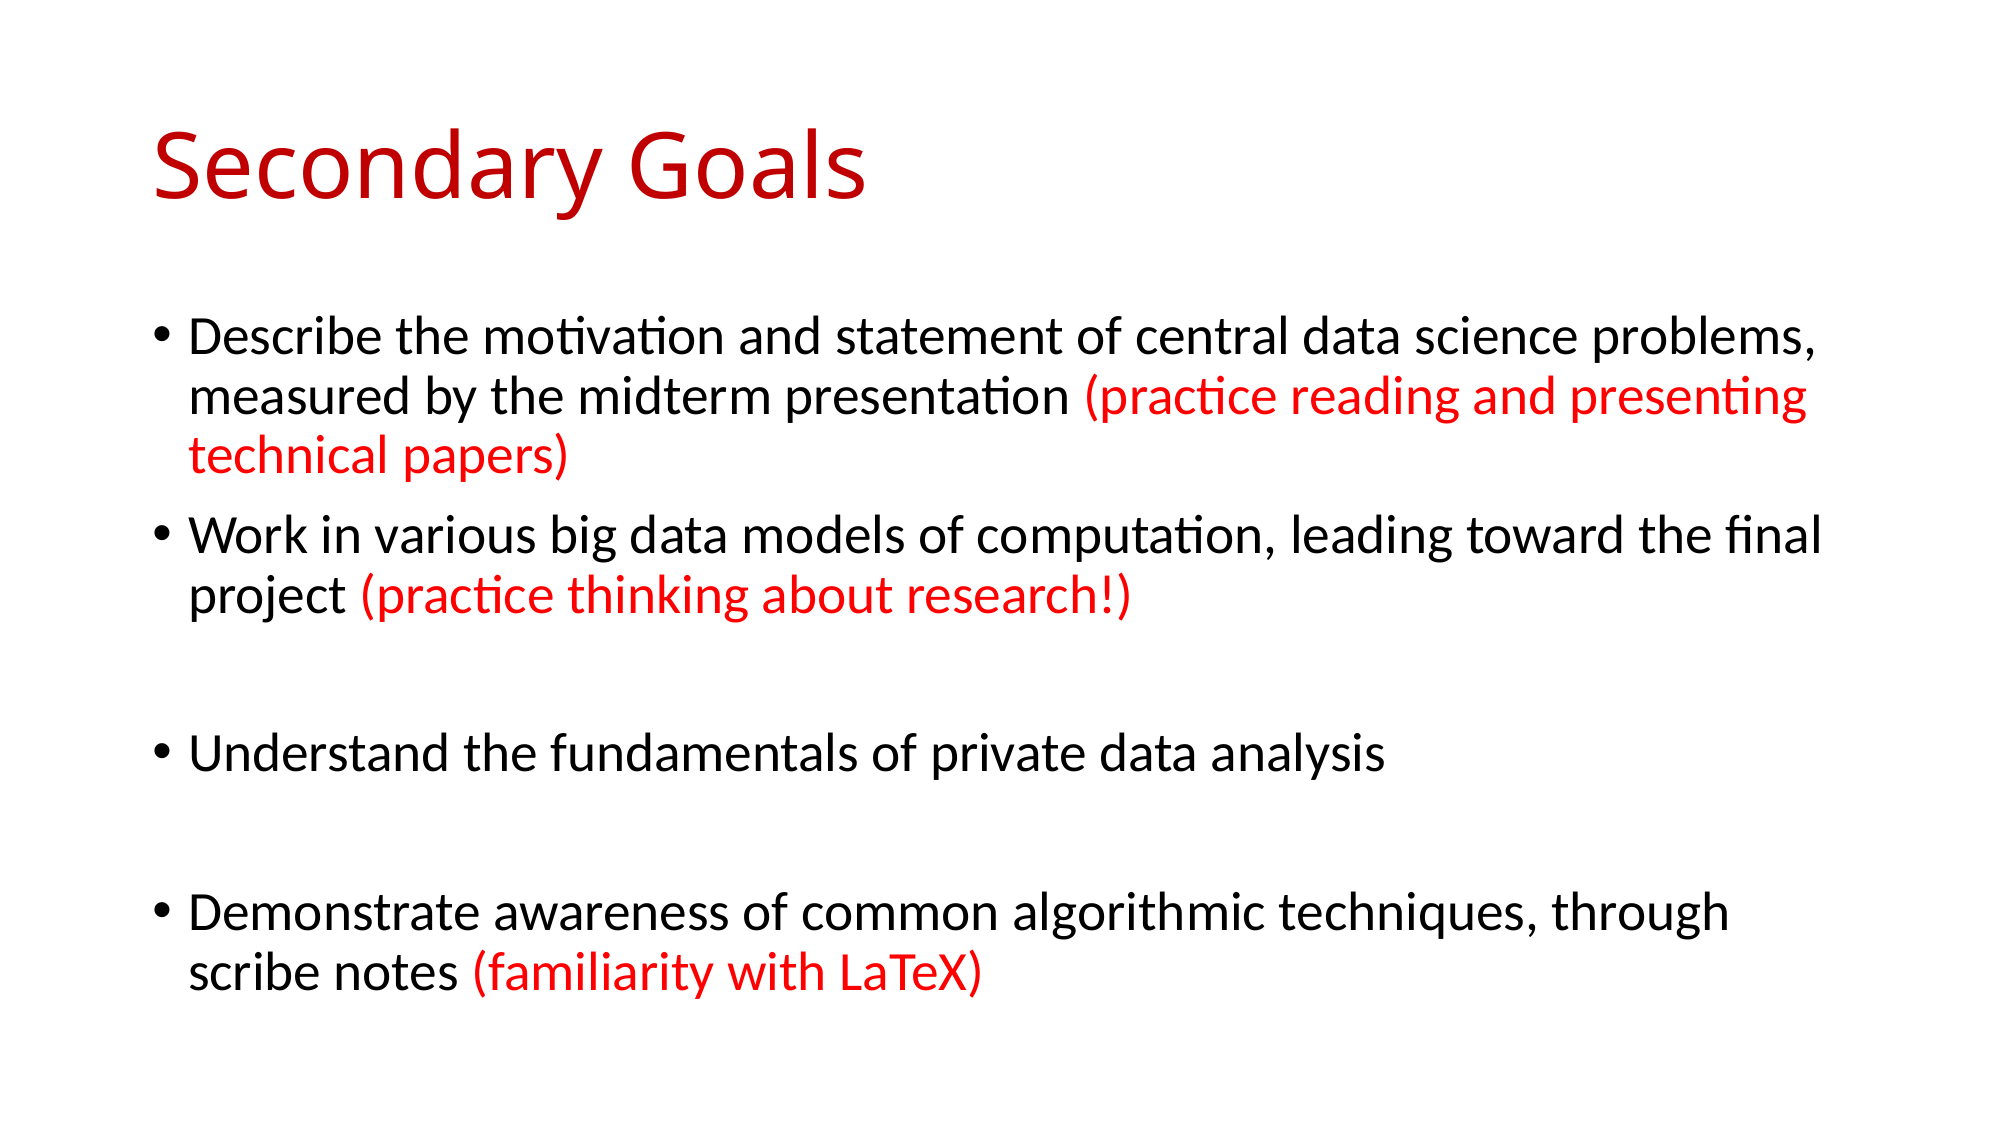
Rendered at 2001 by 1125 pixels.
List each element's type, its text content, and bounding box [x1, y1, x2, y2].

title Secondary Goals [137, 59, 1863, 278]
list Describe the motivation and statement of central data science problems, measured by the midterm presentation (practice reading and presenting technical papers) Work in various big data models of computation, leading toward the final project (practice thinking about research!) Understand the fundamentals of private data analysis Demonstrate awareness of common algorithmic techniques, through scribe notes (familiarity with LaTeX) [137, 299, 1863, 1014]
